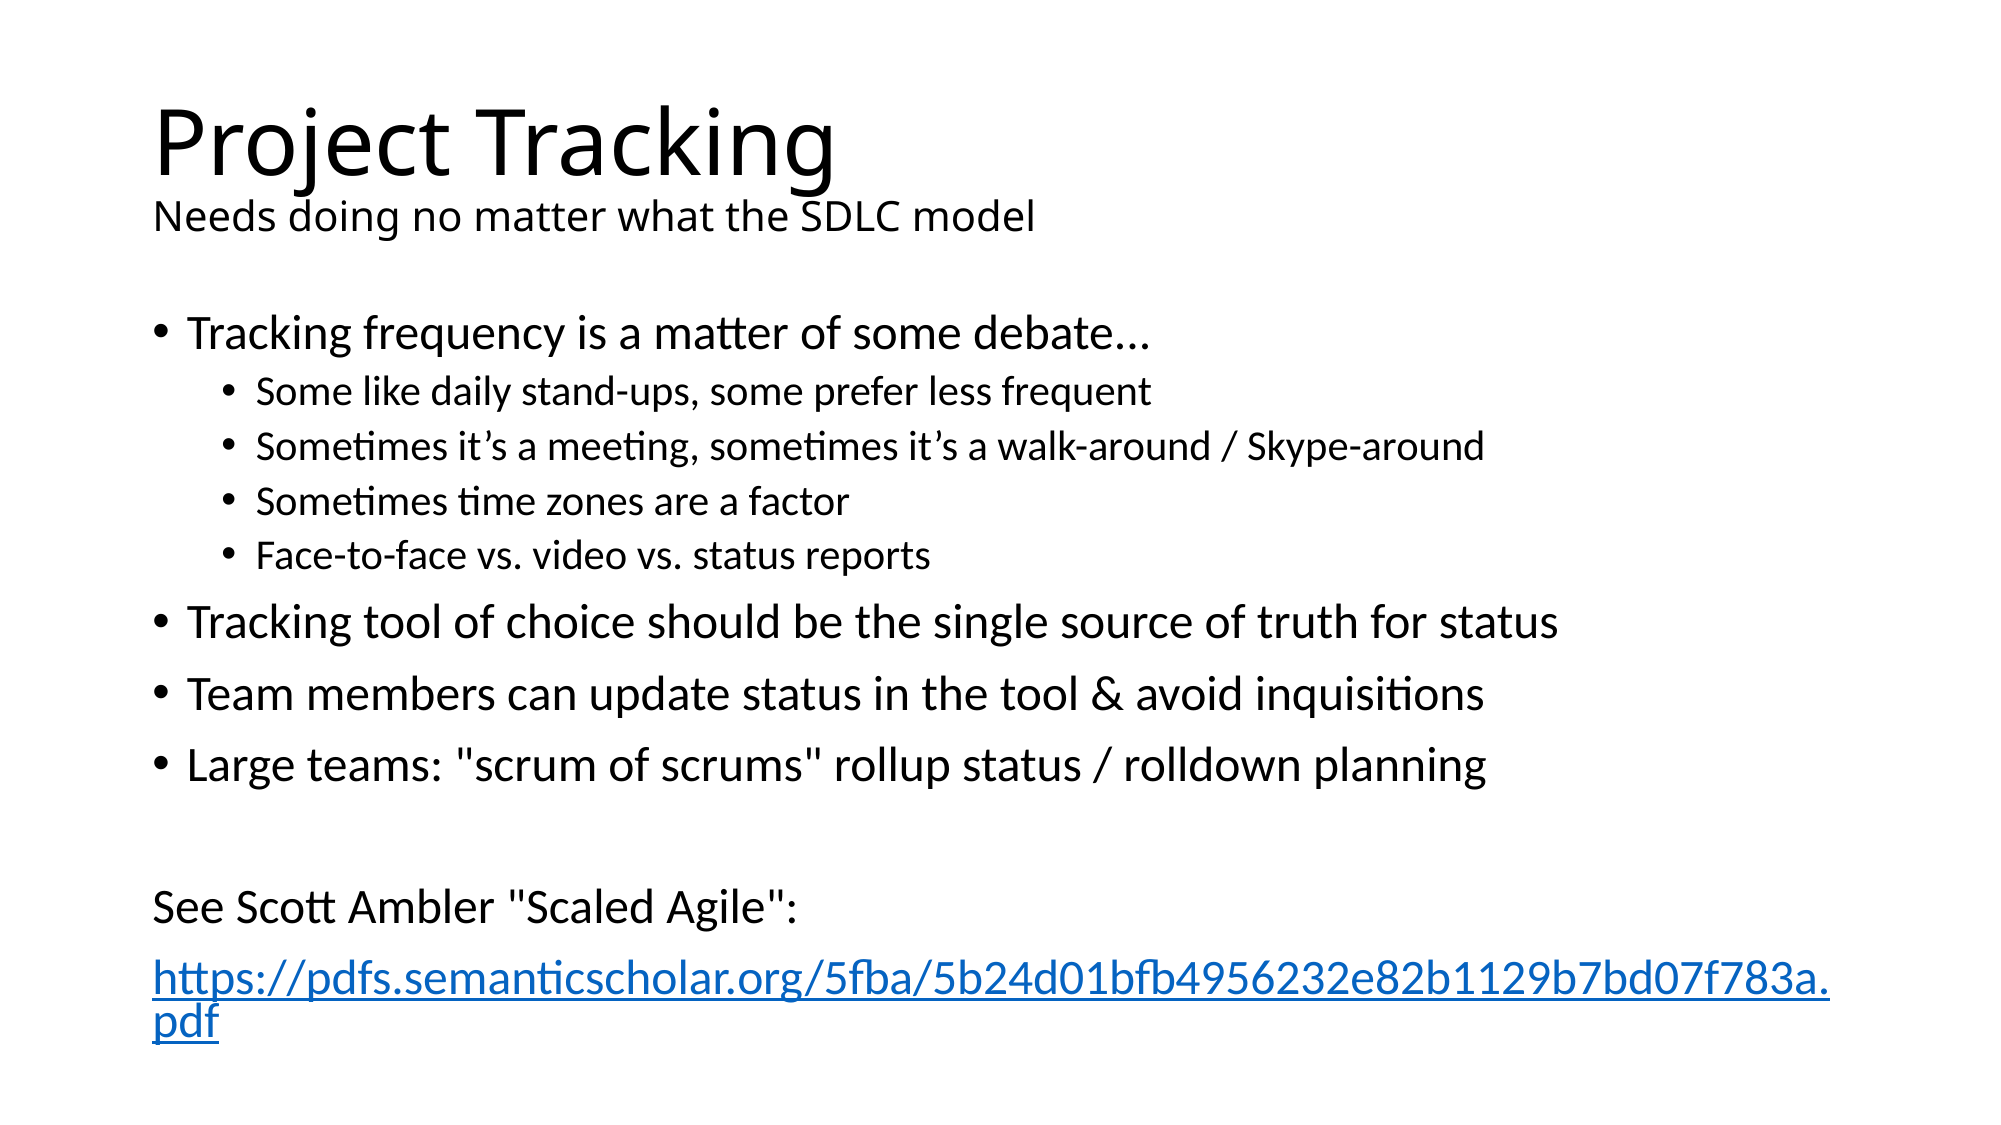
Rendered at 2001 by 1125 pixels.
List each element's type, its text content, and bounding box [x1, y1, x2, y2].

list Tracking frequency is a matter of some debate... Some like daily stand-ups, some prefer less frequent Sometimes it’s a meeting, sometimes it’s a walk-around / Skype-around Sometimes time zones are a factor Face-to-face vs. video vs. status reports Tracking tool of choice should be the single source of truth for status Team members can update status in the tool & avoid inquisitions Large teams: "scrum of scrums" rollup status / rolldown planning See Scott Ambler "Scaled Agile": https://pdfs.semanticscholar.org/5fba/5b24d01bfb4956232e82b1129b7bd07f783a.pdf [137, 299, 1863, 1014]
title Project Tracking Needs doing no matter what the SDLC model [137, 59, 1863, 278]
